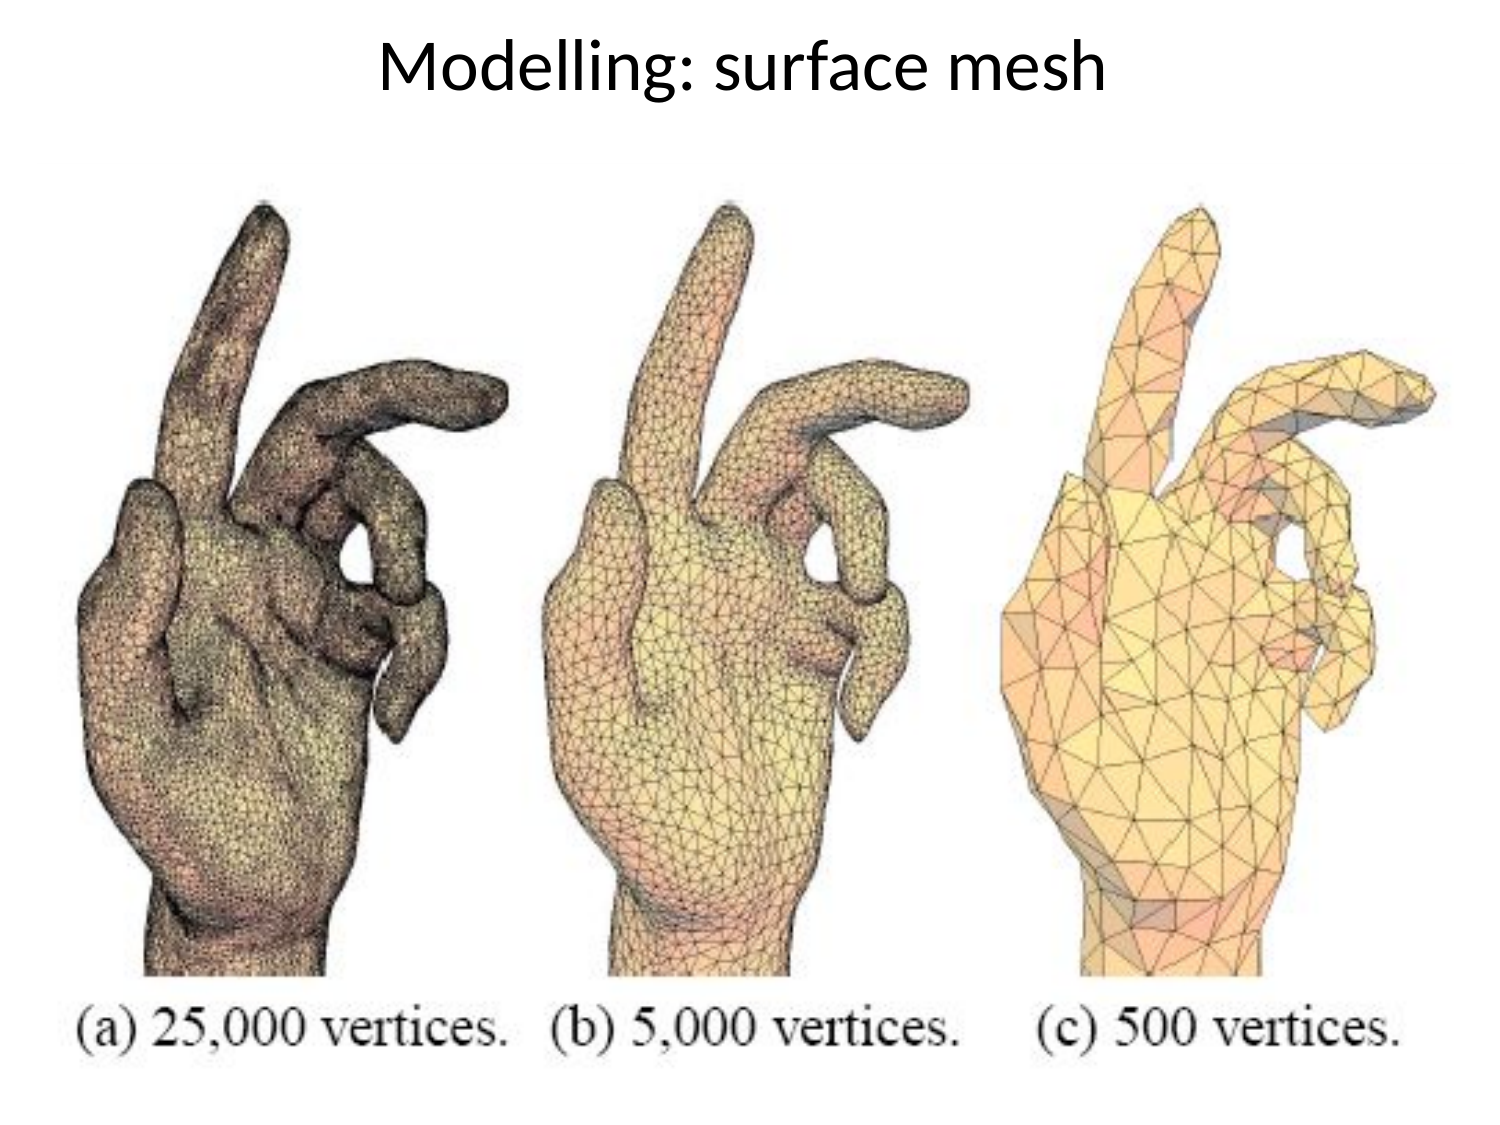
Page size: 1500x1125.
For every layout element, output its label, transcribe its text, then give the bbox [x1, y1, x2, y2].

picture [37, 162, 1466, 1088]
title Modelling: surface mesh [50, 9, 1438, 113]
